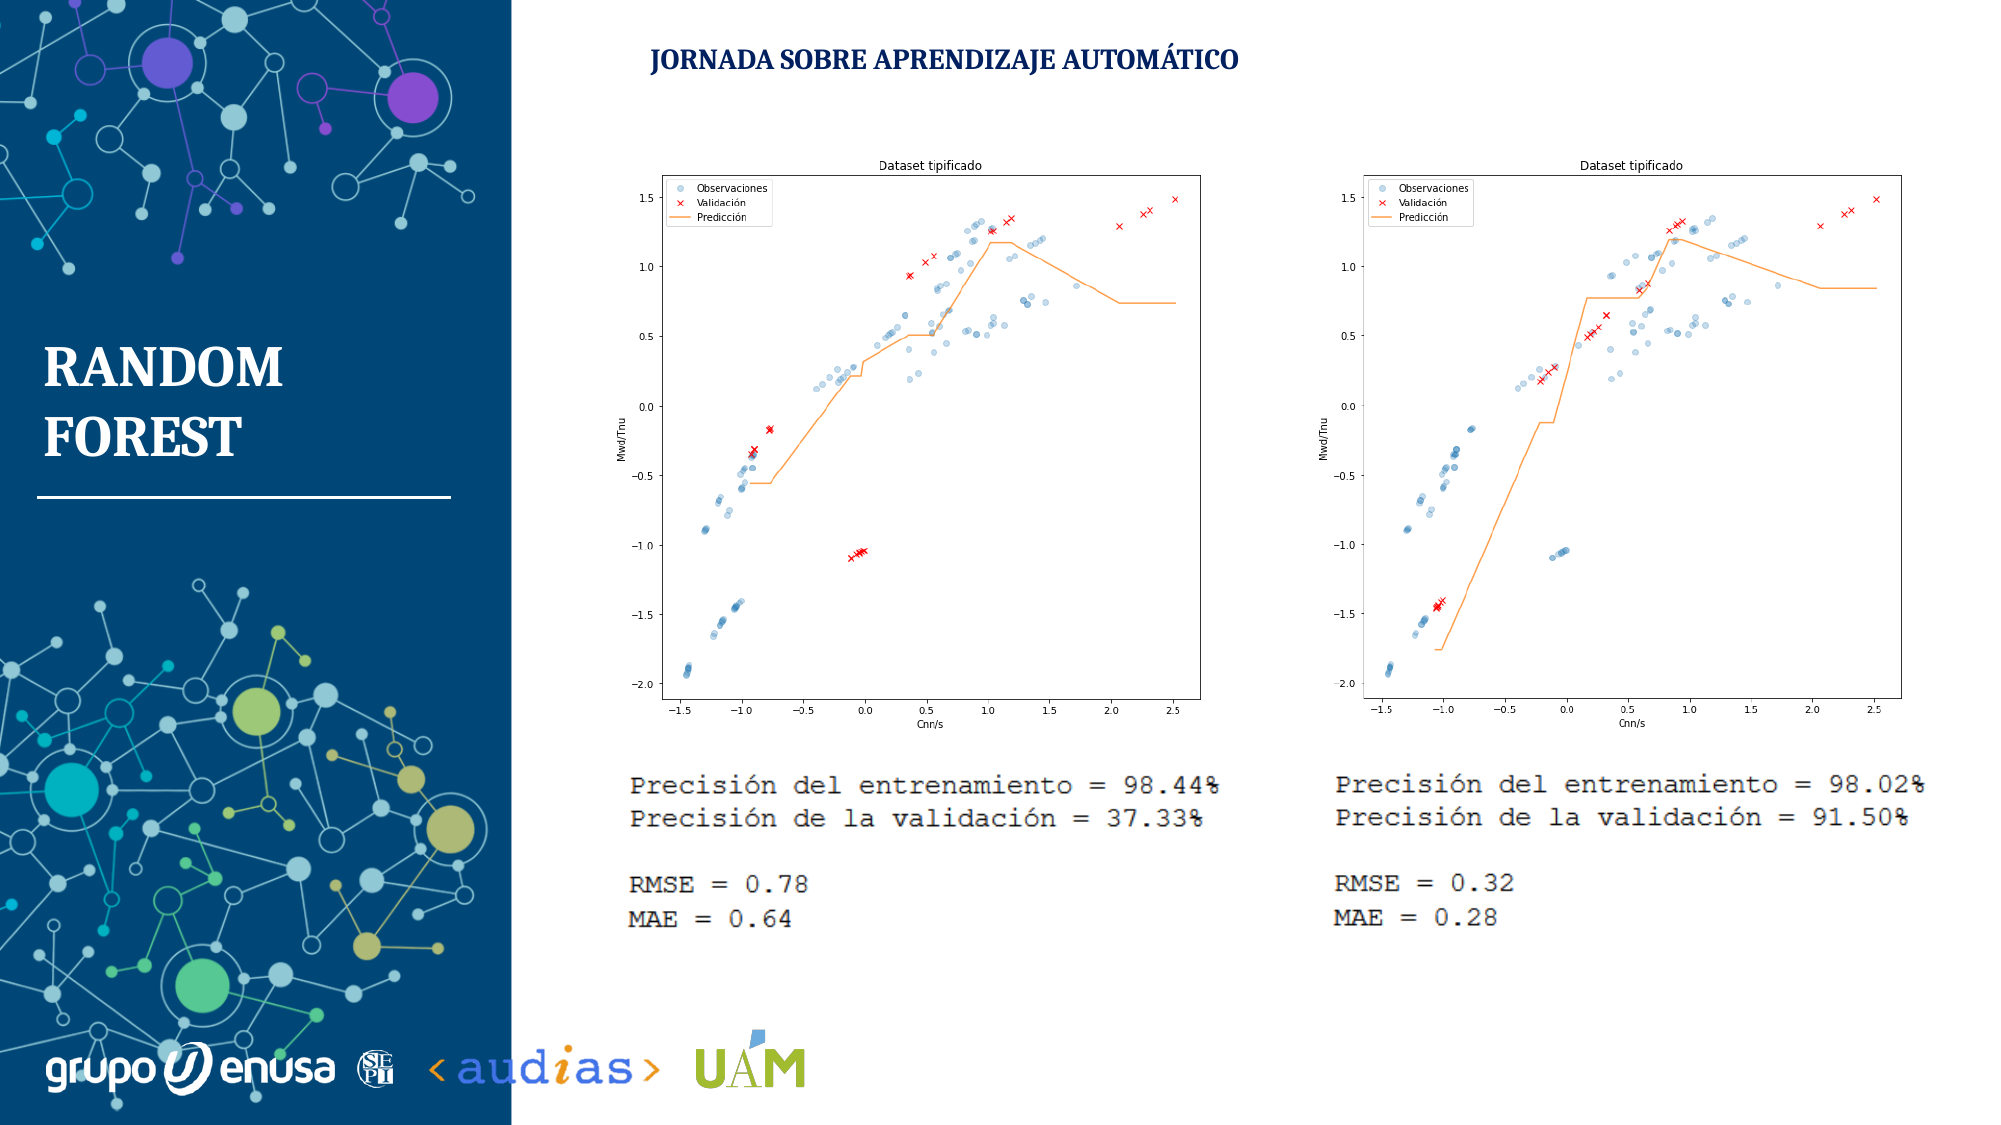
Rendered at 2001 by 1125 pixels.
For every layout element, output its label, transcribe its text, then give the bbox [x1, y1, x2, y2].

text_box RANDOM FOREST [28, 320, 574, 476]
picture [610, 153, 1205, 735]
picture [621, 767, 1226, 933]
picture [76, 111, 85, 120]
picture [0, 0, 669, 1125]
picture [164, 661, 173, 671]
picture [45, 764, 98, 816]
picture [7, 900, 16, 909]
picture [696, 1029, 806, 1090]
picture [48, 131, 60, 143]
picture [65, 182, 90, 206]
picture [1329, 766, 1930, 933]
picture [33, 239, 42, 249]
picture [1312, 153, 1906, 734]
picture [142, 772, 151, 781]
picture [108, 702, 133, 724]
